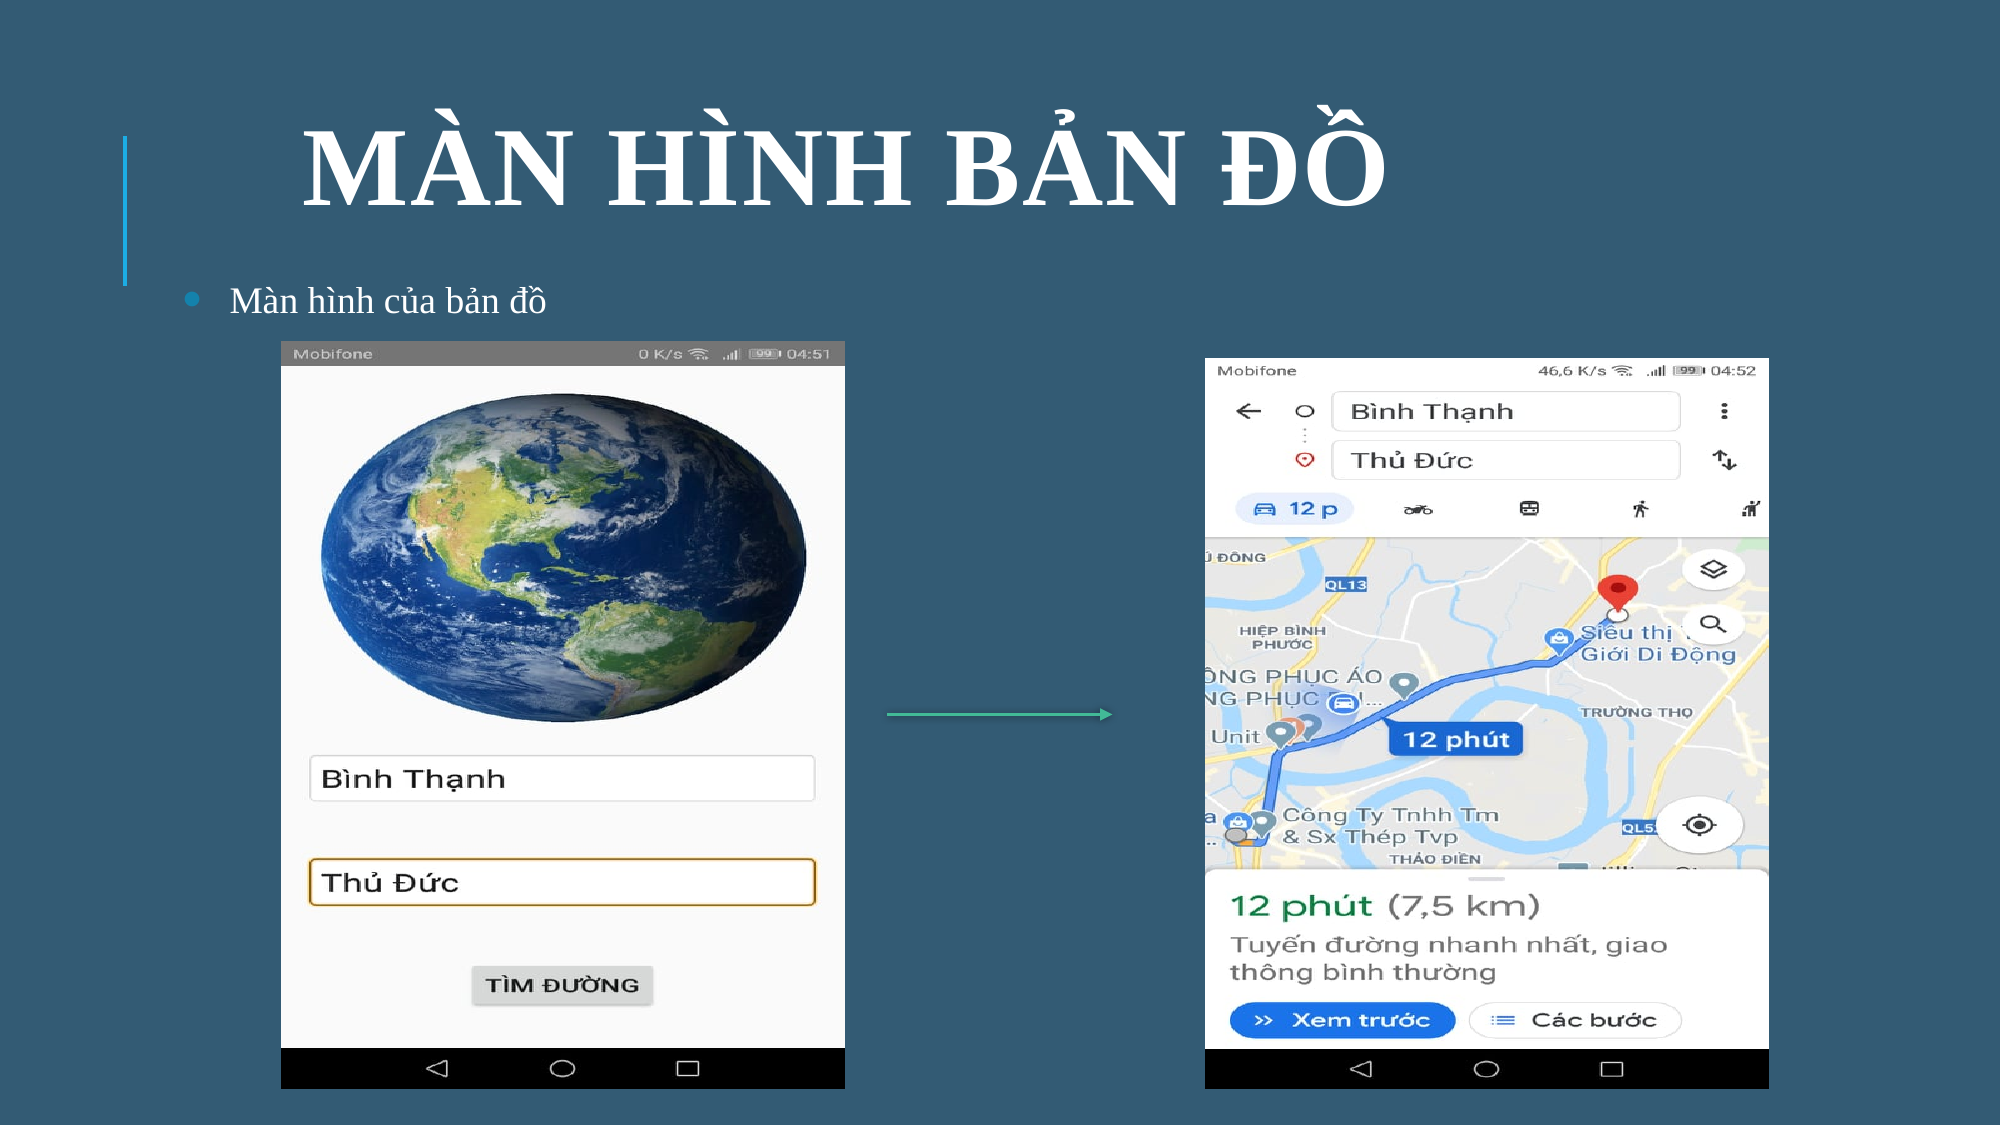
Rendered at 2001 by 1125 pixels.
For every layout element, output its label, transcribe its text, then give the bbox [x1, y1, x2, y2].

title Màn hình bản đồ [287, 87, 1739, 259]
picture [1205, 358, 1769, 1089]
text_box Màn hình của bản đồ [167, 268, 1356, 715]
picture [281, 341, 845, 1089]
